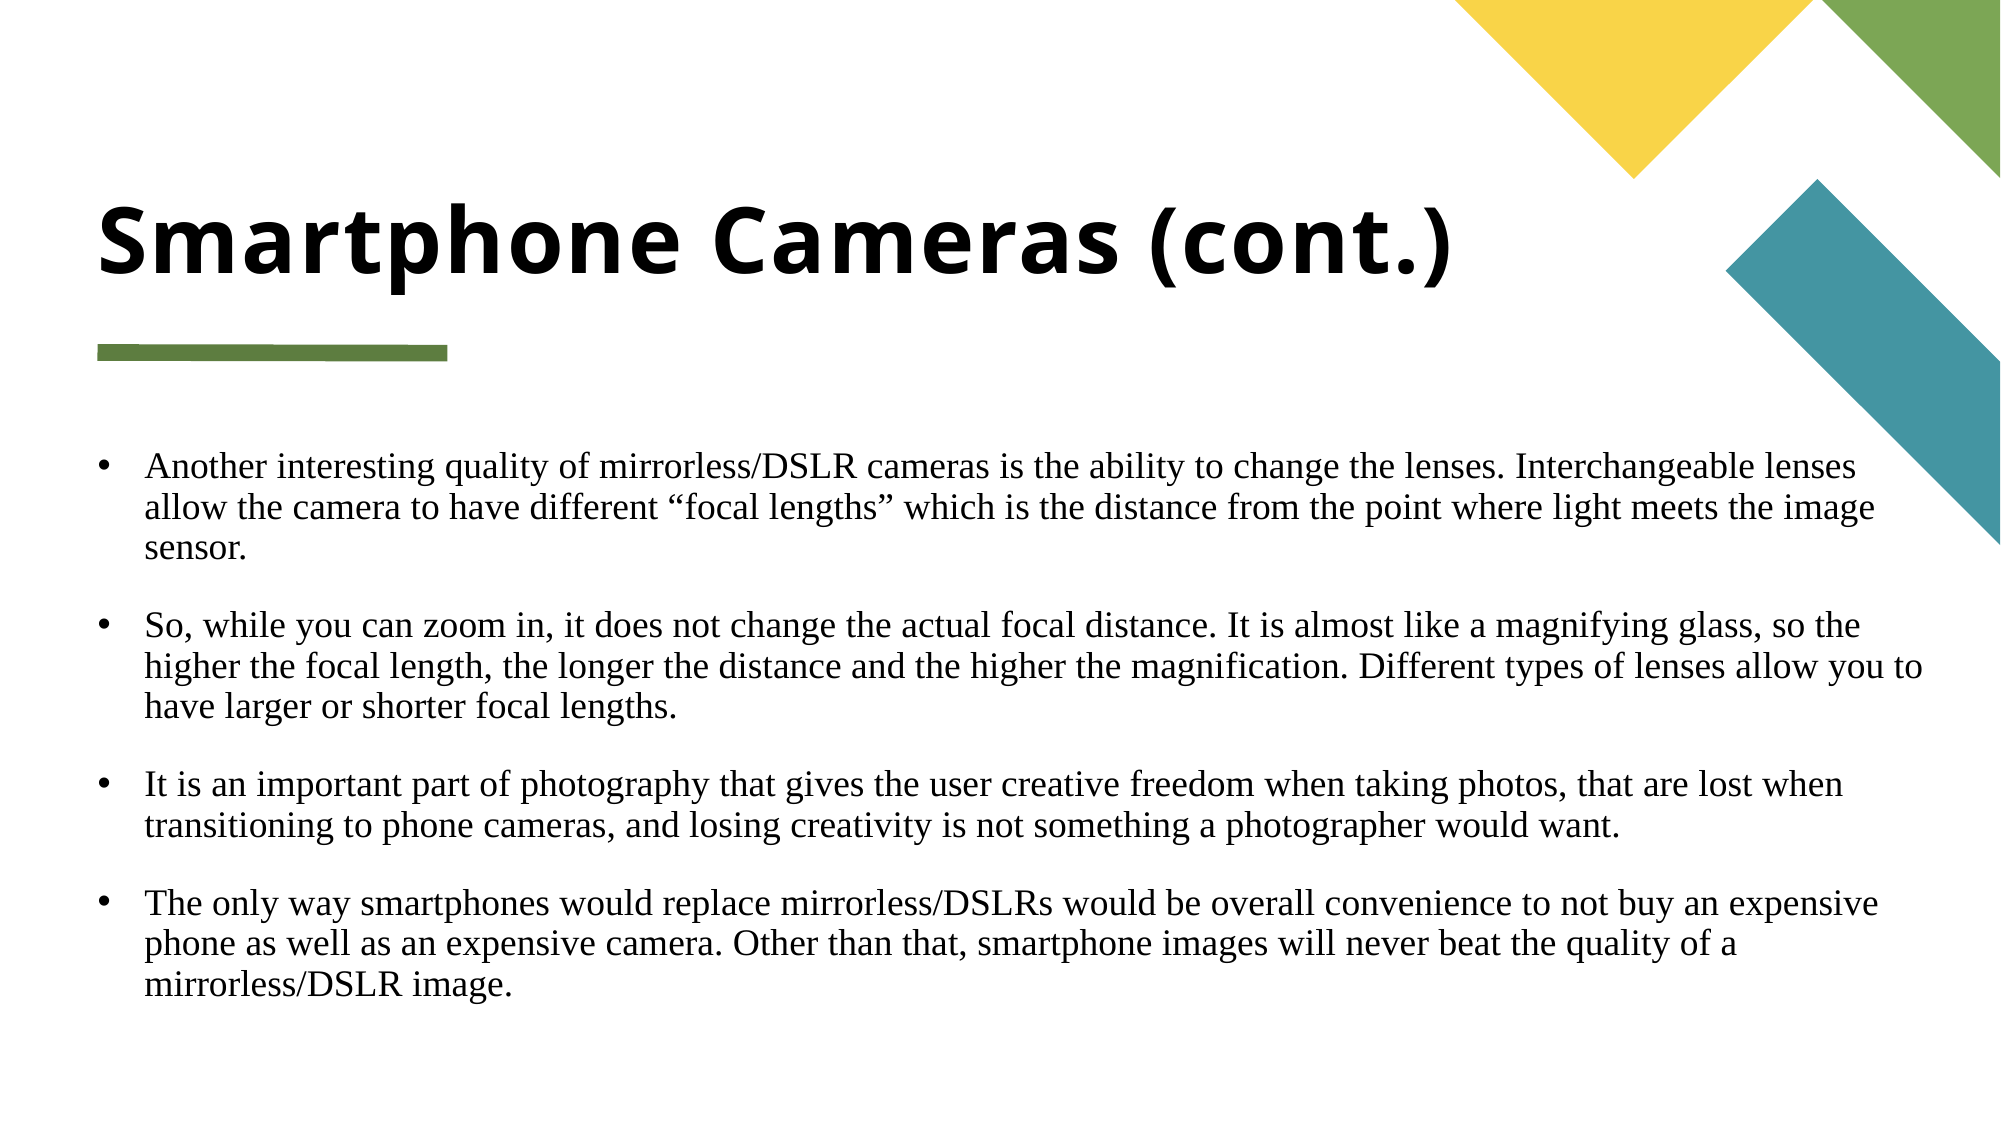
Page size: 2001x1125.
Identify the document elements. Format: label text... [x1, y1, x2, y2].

list Another interesting quality of mirrorless/DSLR cameras is the ability to change the lenses. Interchangeable lenses allow the camera to have different “focal lengths” which is the distance from the point where light meets the image sensor. So, while you can zoom in, it does not change the actual focal distance. It is almost like a magnifying glass, so the higher the focal length, the longer the distance and the higher the magnification. Different types of lenses allow you to have larger or shorter focal lengths. It is an important part of photography that gives the user creative freedom when taking photos, that are lost when transitioning to phone cameras, and losing creativity is not something a photographer would want. The only way smartphones would replace mirrorless/DSLRs would be overall convenience to not buy an expensive phone as well as an expensive camera. Other than that, smartphone images will never beat the quality of a mirrorless/DSLR image. [97, 439, 1935, 1030]
title Smartphone Cameras (cont.) [97, 45, 1702, 291]
